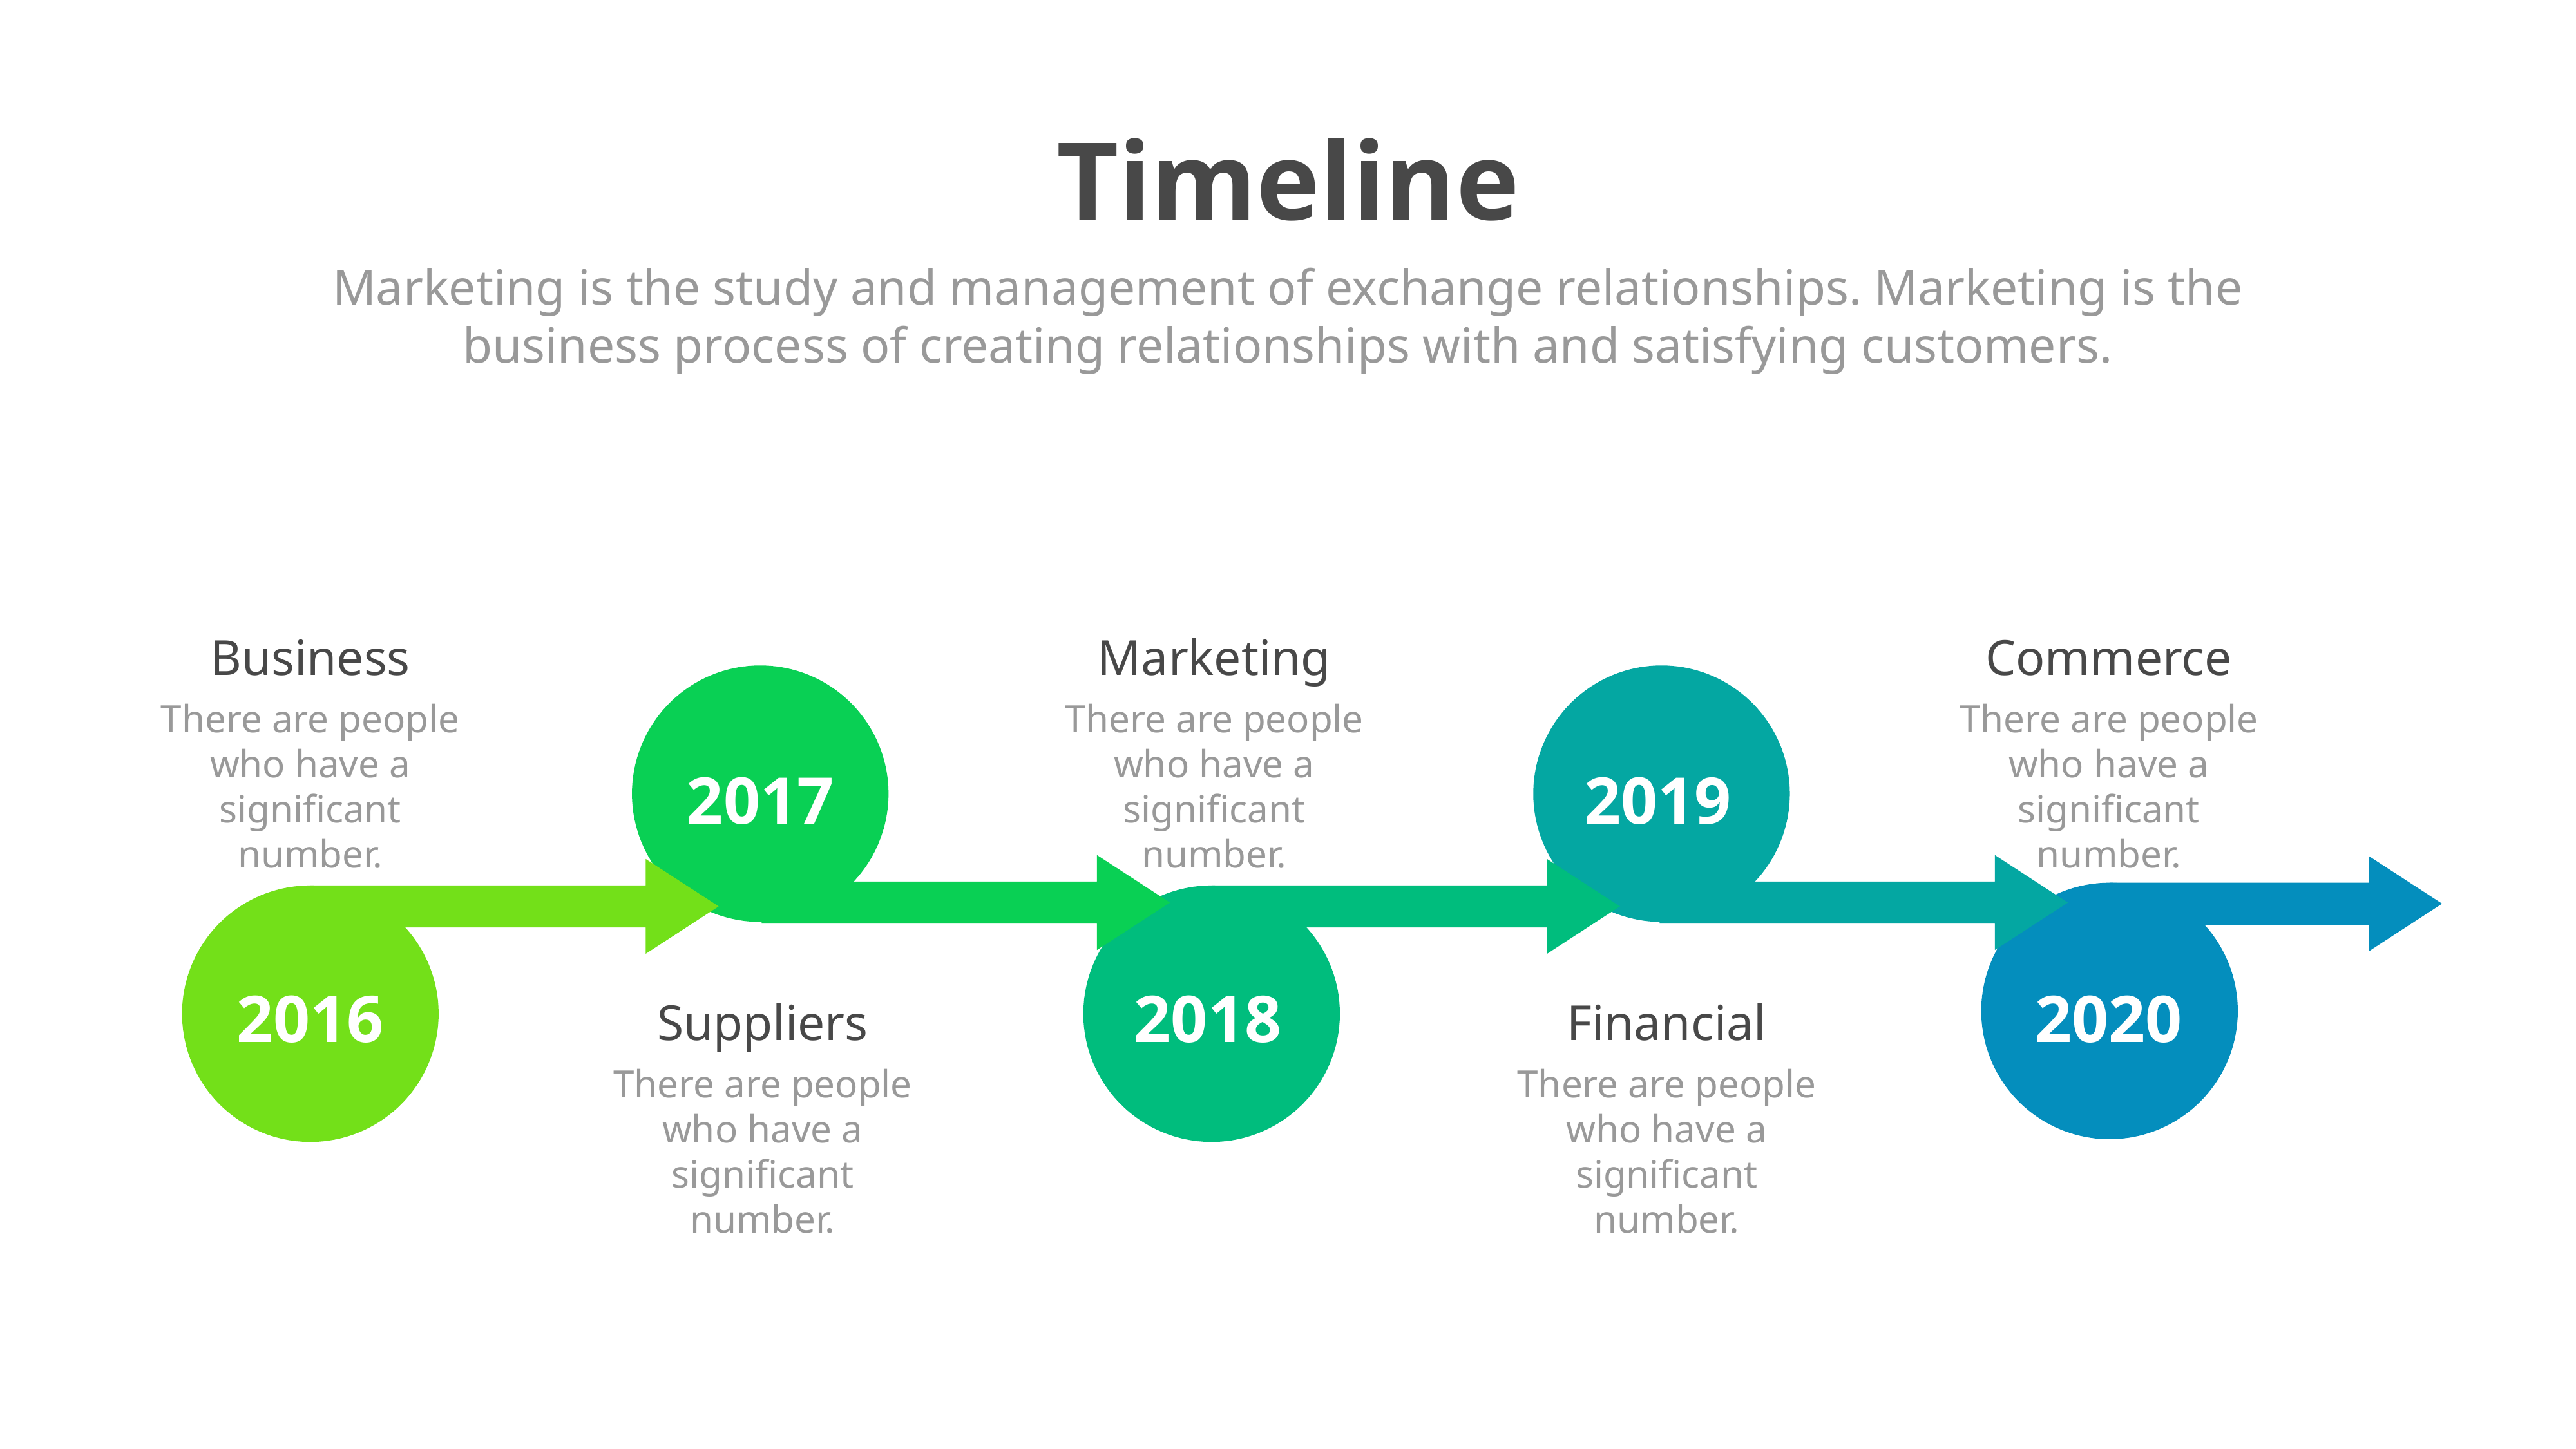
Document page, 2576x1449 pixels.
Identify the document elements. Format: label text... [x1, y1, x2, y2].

text_box 2018 [1089, 972, 1327, 1060]
text_box [1980, 882, 2239, 1140]
text_box [631, 665, 890, 923]
text_box [2117, 855, 2443, 952]
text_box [1038, 622, 1390, 837]
text_box [761, 853, 1172, 952]
text_box 2016 [191, 972, 429, 1060]
text_box 2019 [1540, 755, 1777, 842]
text_box [181, 884, 439, 1143]
text_box Marketing is the study and management of exchange relationships. Marketing is the business process of creating relationships with and satisfying customers. [281, 251, 2295, 377]
text_box [1532, 665, 1791, 923]
text_box Timeline [1047, 108, 1529, 247]
text_box 2017 [642, 755, 879, 842]
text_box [587, 987, 939, 1202]
text_box [1210, 857, 1621, 956]
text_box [1491, 987, 1843, 1202]
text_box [134, 622, 486, 837]
text_box [1082, 884, 1341, 1143]
text_box [1659, 853, 2070, 952]
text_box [1932, 622, 2285, 837]
text_box [309, 857, 720, 956]
text_box 2020 [1990, 972, 2228, 1060]
